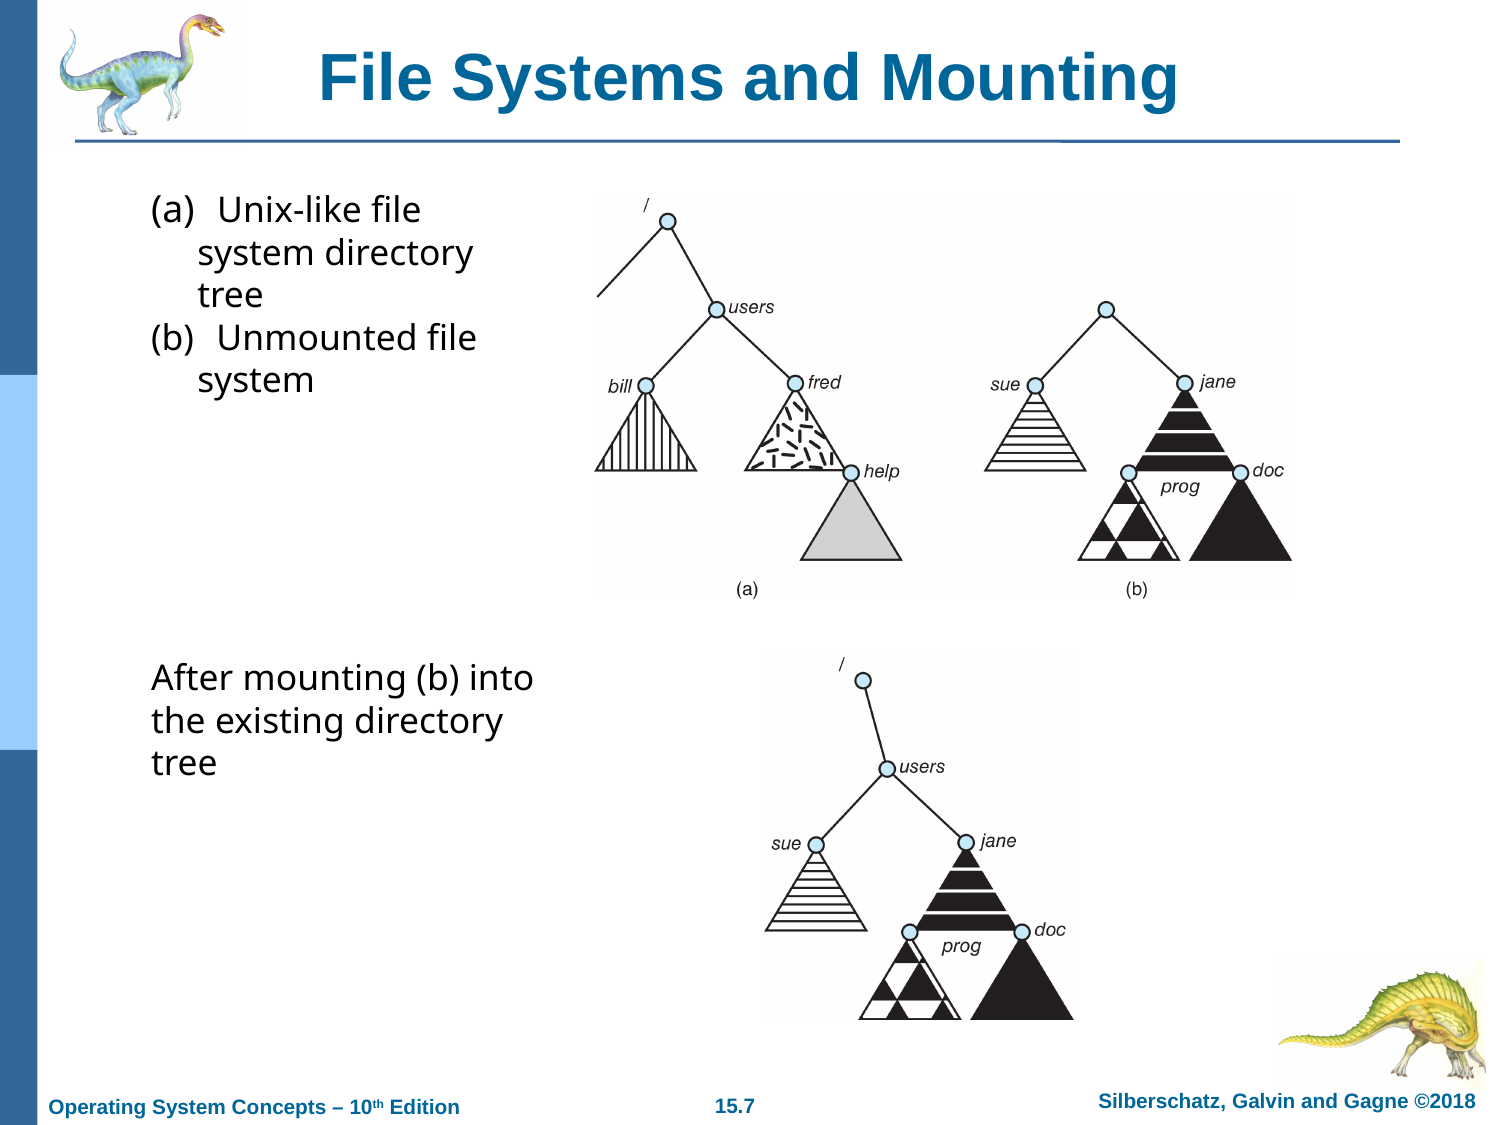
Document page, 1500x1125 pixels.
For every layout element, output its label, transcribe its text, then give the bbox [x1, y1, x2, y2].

picture [764, 655, 1074, 1021]
text_box Unix-like file system directory tree Unmounted file system After mounting (b) into the existing directory tree [136, 177, 572, 790]
picture [1275, 959, 1486, 1090]
picture [46, 0, 243, 149]
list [593, 196, 1293, 600]
title File Systems and Mounting [75, 26, 1425, 121]
